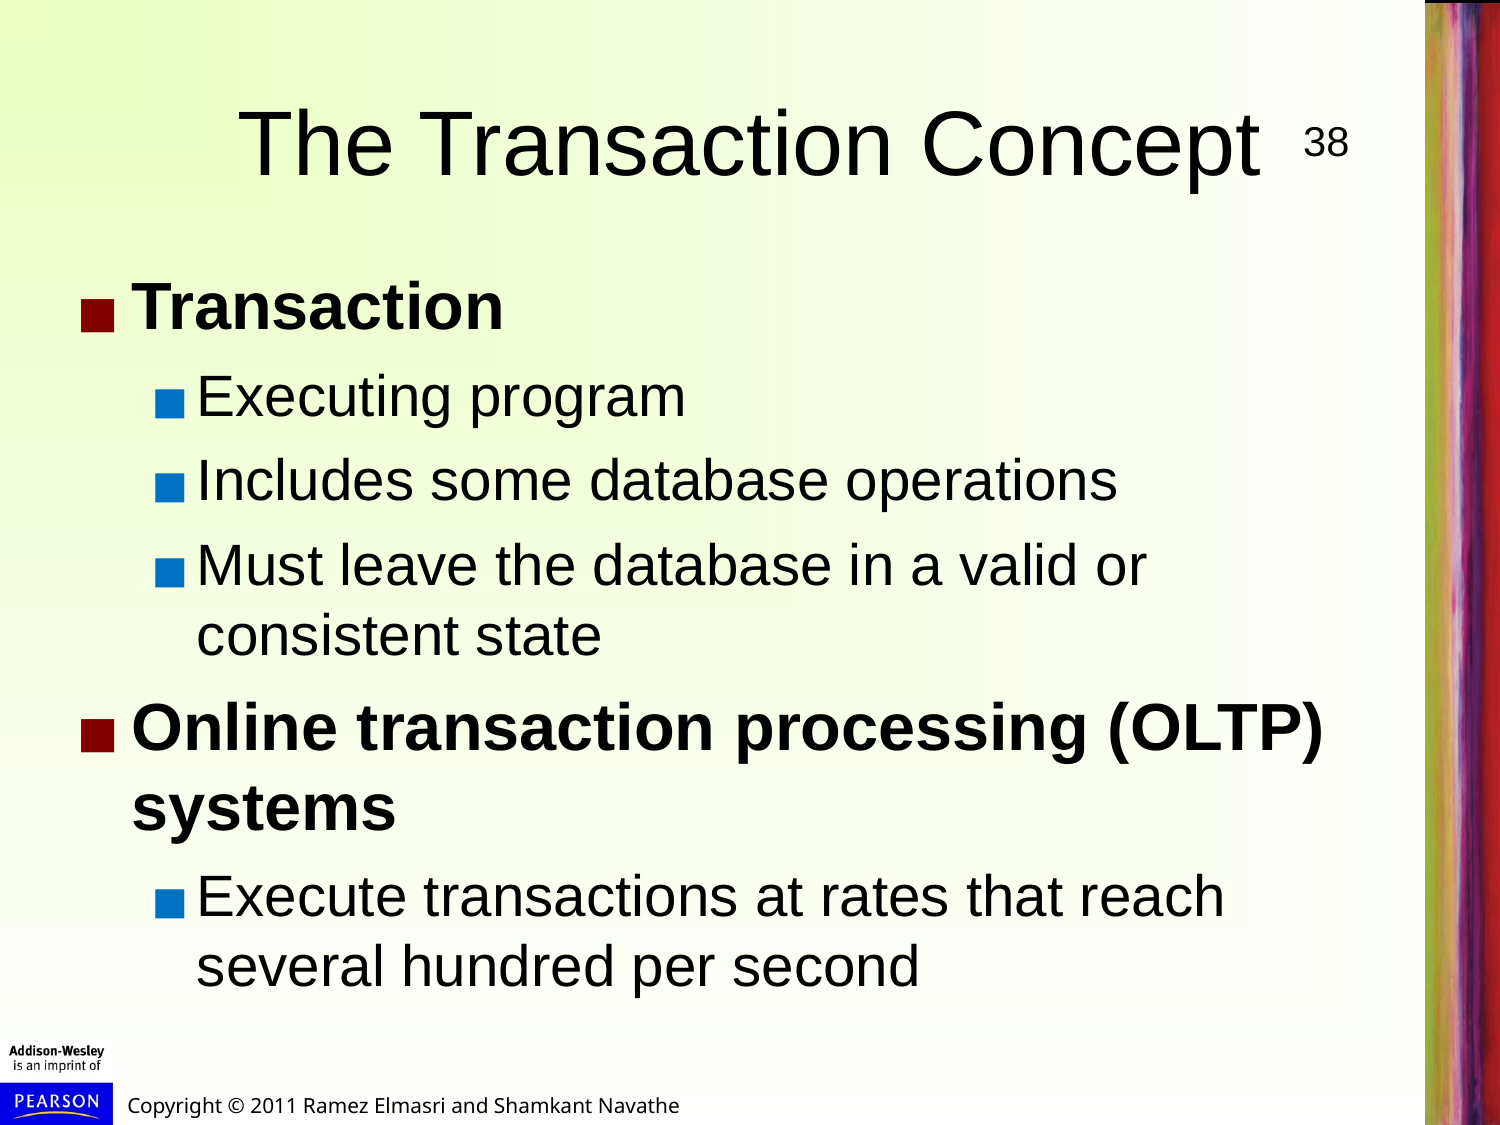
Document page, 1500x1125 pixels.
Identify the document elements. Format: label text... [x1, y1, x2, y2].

list Transaction Executing program Includes some database operations Must leave the database in a valid or consistent state Online transaction processing (OLTP) systems Execute transactions at rates that reach several hundred per second [75, 263, 1425, 1006]
title The Transaction Concept [75, 44, 1425, 233]
picture [0, 0, 1500, 1125]
